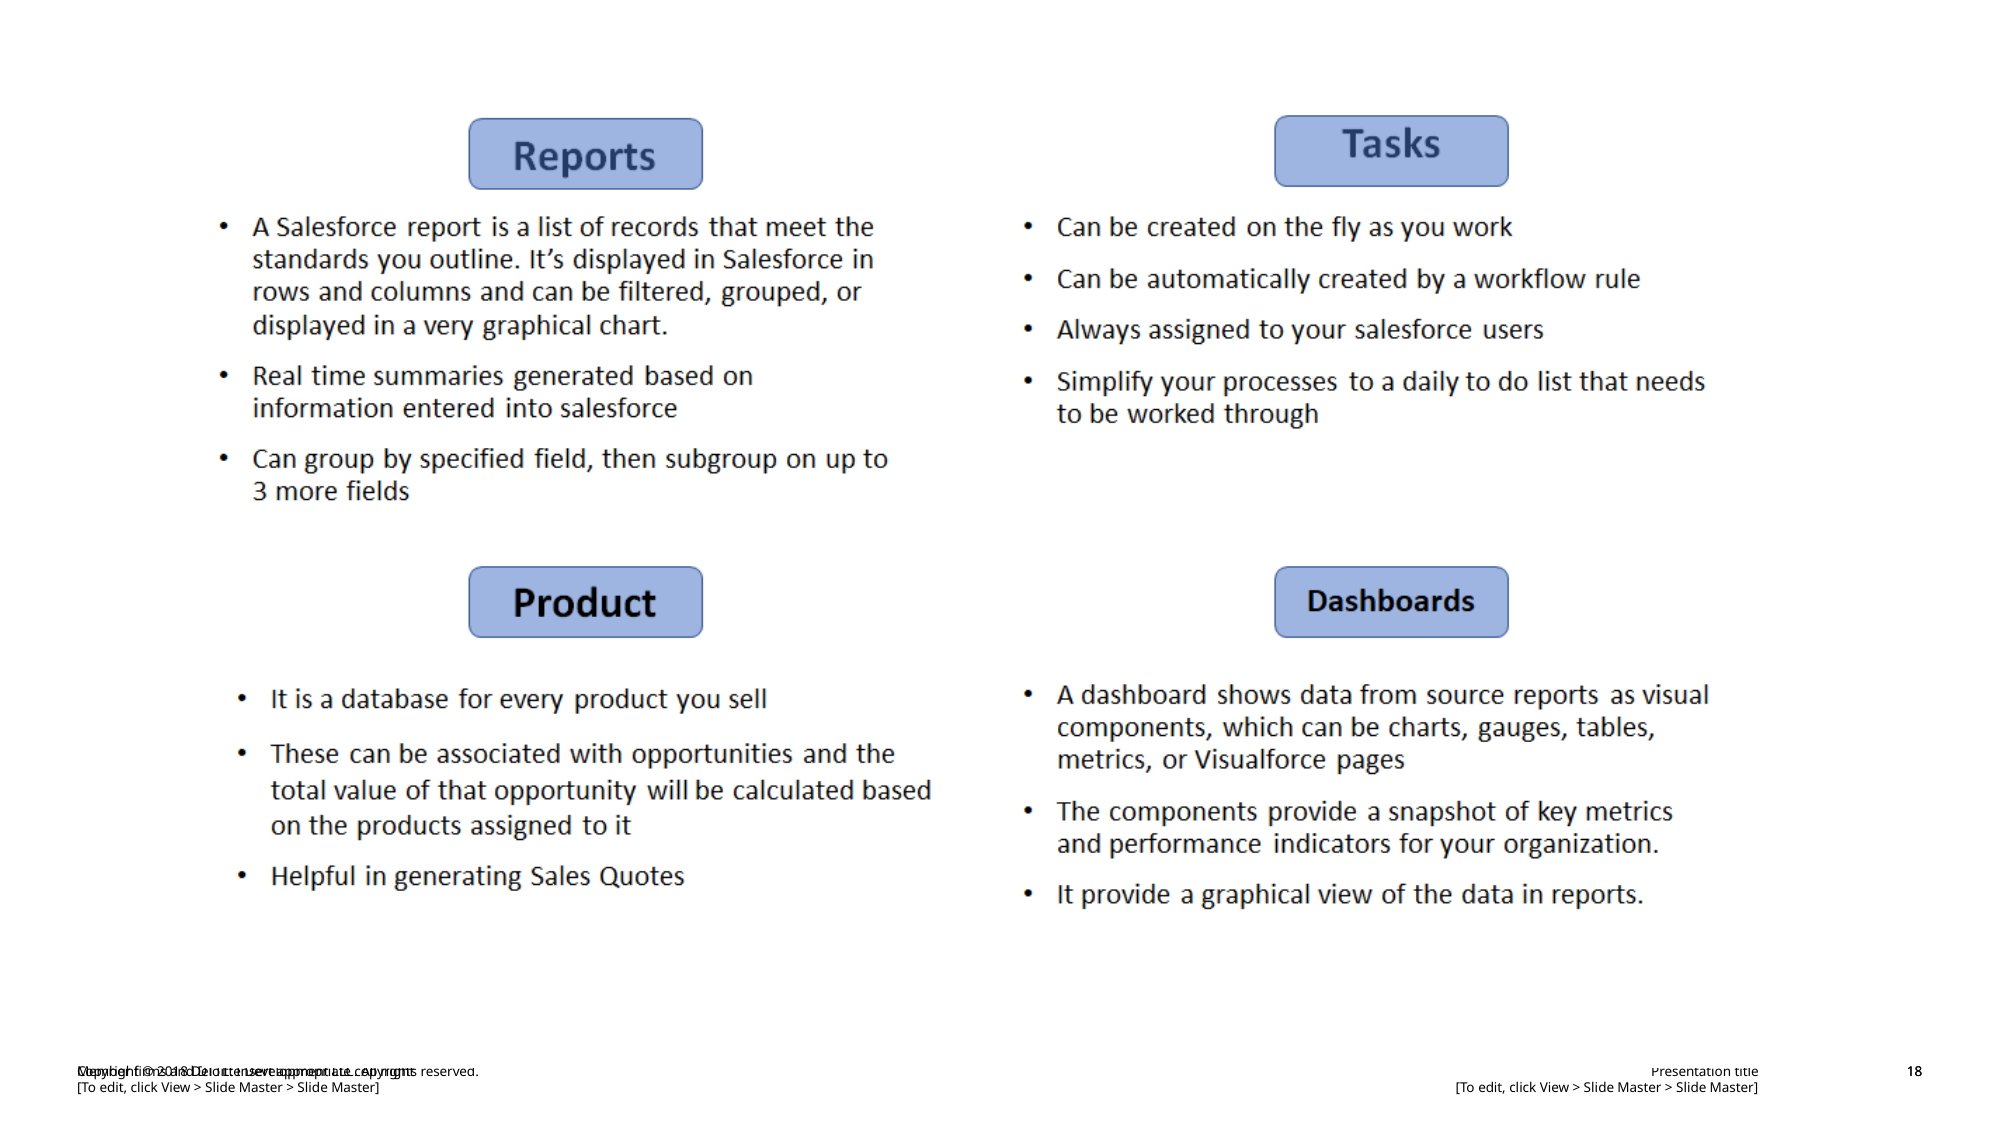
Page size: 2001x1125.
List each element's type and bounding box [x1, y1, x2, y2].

picture [201, 55, 1774, 1069]
